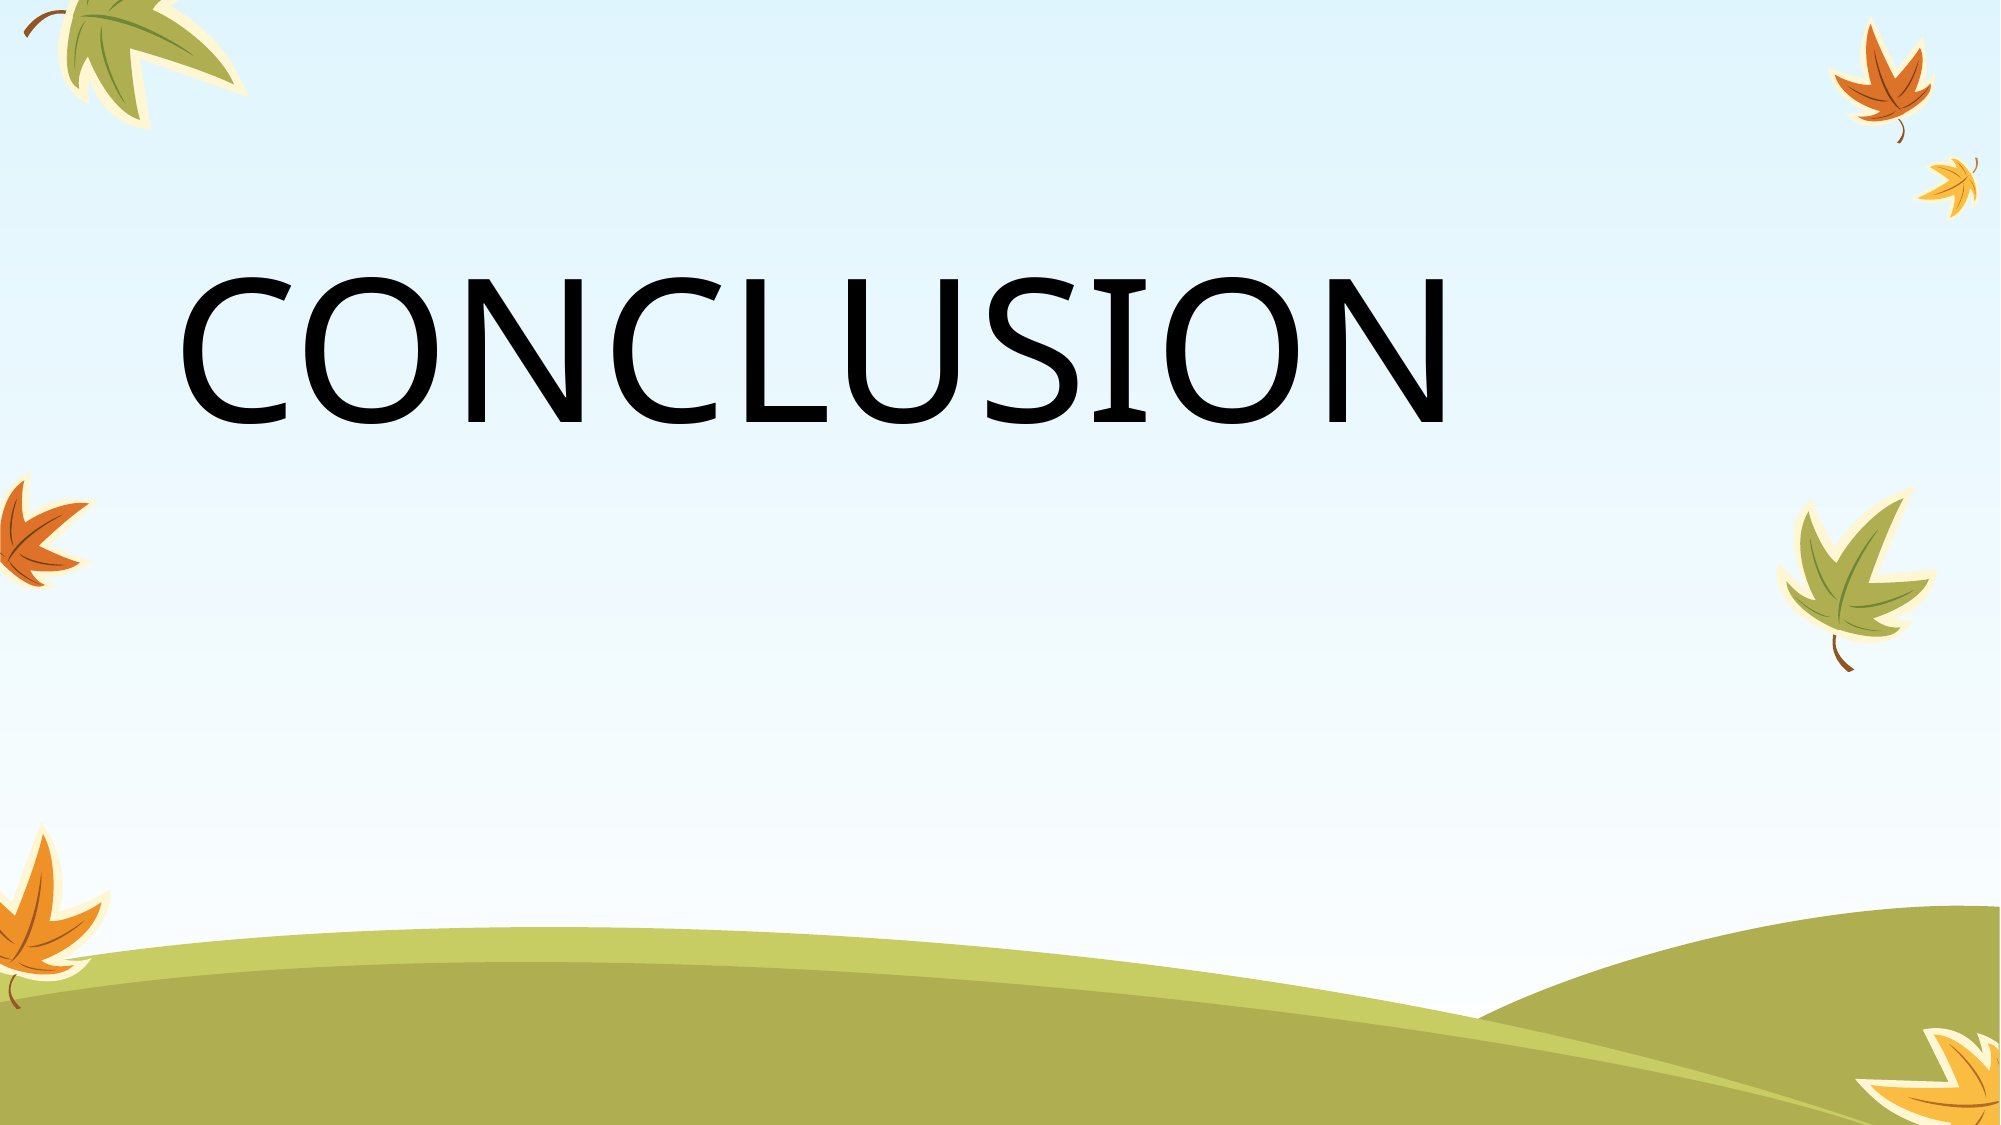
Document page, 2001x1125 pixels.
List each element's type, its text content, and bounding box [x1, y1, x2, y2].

text_box CONCLUSION [156, 215, 1478, 470]
